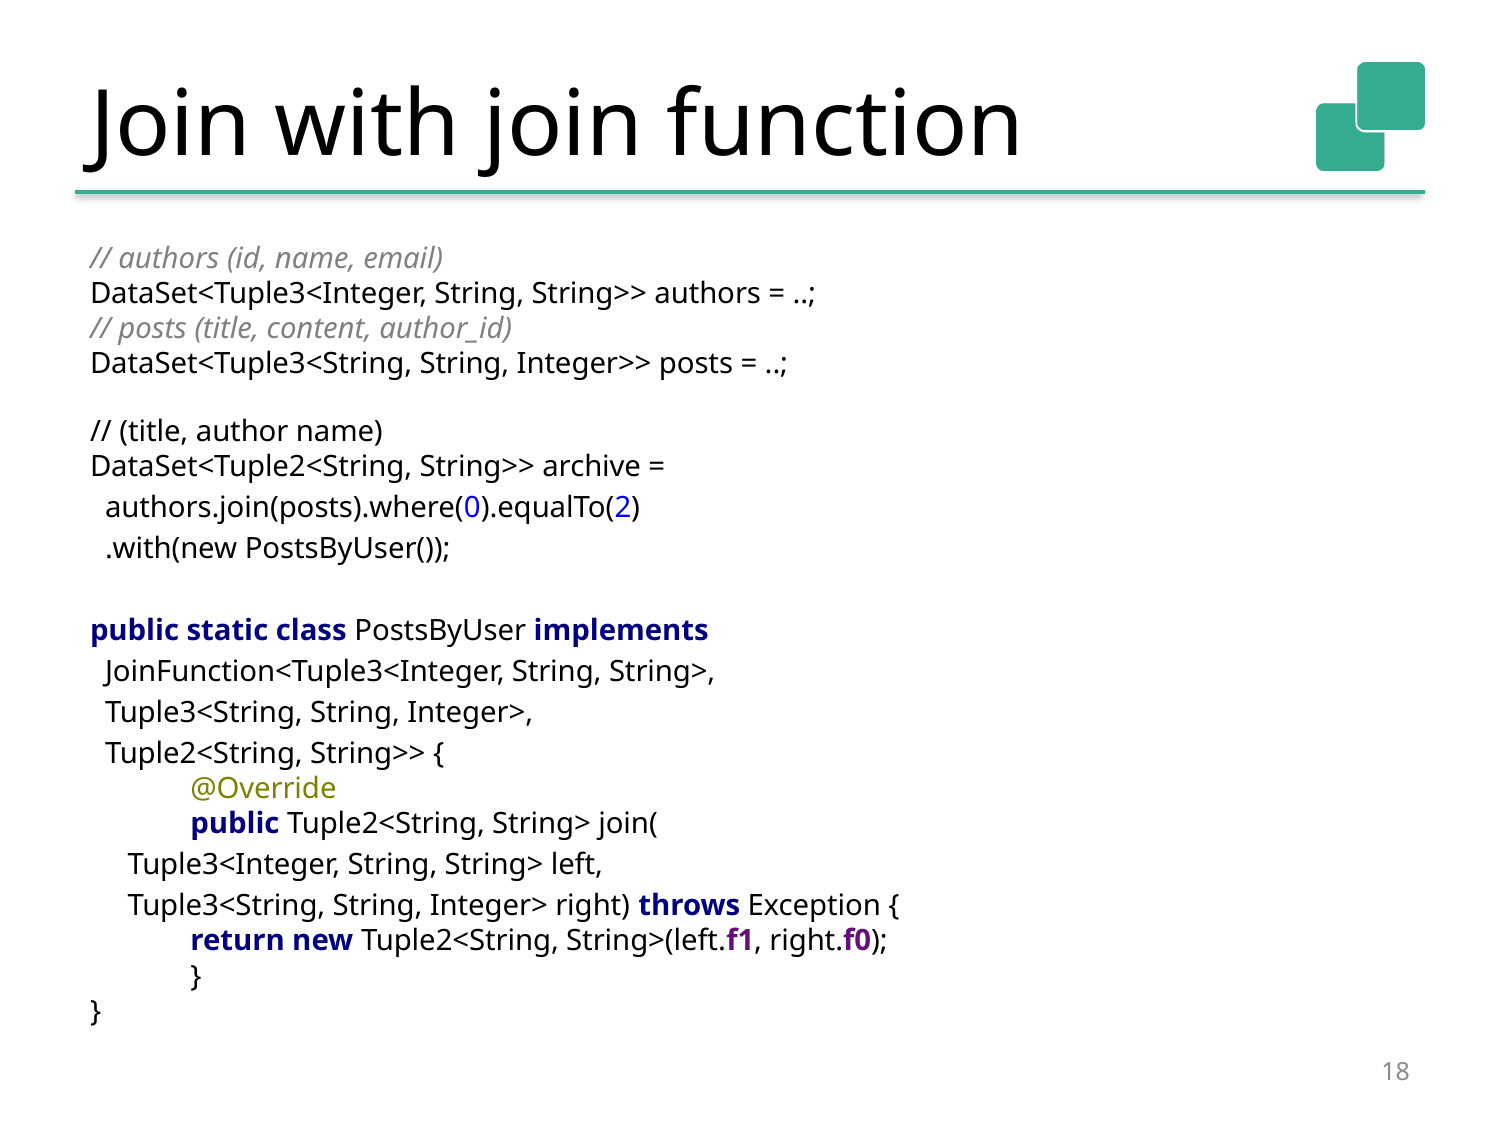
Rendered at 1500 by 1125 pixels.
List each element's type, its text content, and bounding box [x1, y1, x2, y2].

title Join with join function [75, 45, 1302, 193]
picture [1316, 62, 1425, 171]
slide_number 18 [1074, 1042, 1425, 1103]
list // authors (id, name, email) DataSet<Tuple3<Integer, String, String>> authors = ..; // posts (title, content, author_id) DataSet<Tuple3<String, String, Integer>> posts = ..; // (title, author name) DataSet<Tuple2<String, String>> archive = authors.join(posts).where(0).equalTo(2) .with(new PostsByUser()); public static class PostsByUser implements JoinFunction<Tuple3<Integer, String, String>, Tuple3<String, String, Integer>, Tuple2<String, String>> { @Override public Tuple2<String, String> join( Tuple3<Integer, String, String> left, Tuple3<String, String, Integer> right) throws Exception { return new Tuple2<String, String>(left.f1, right.f0); } } [75, 231, 1425, 1043]
